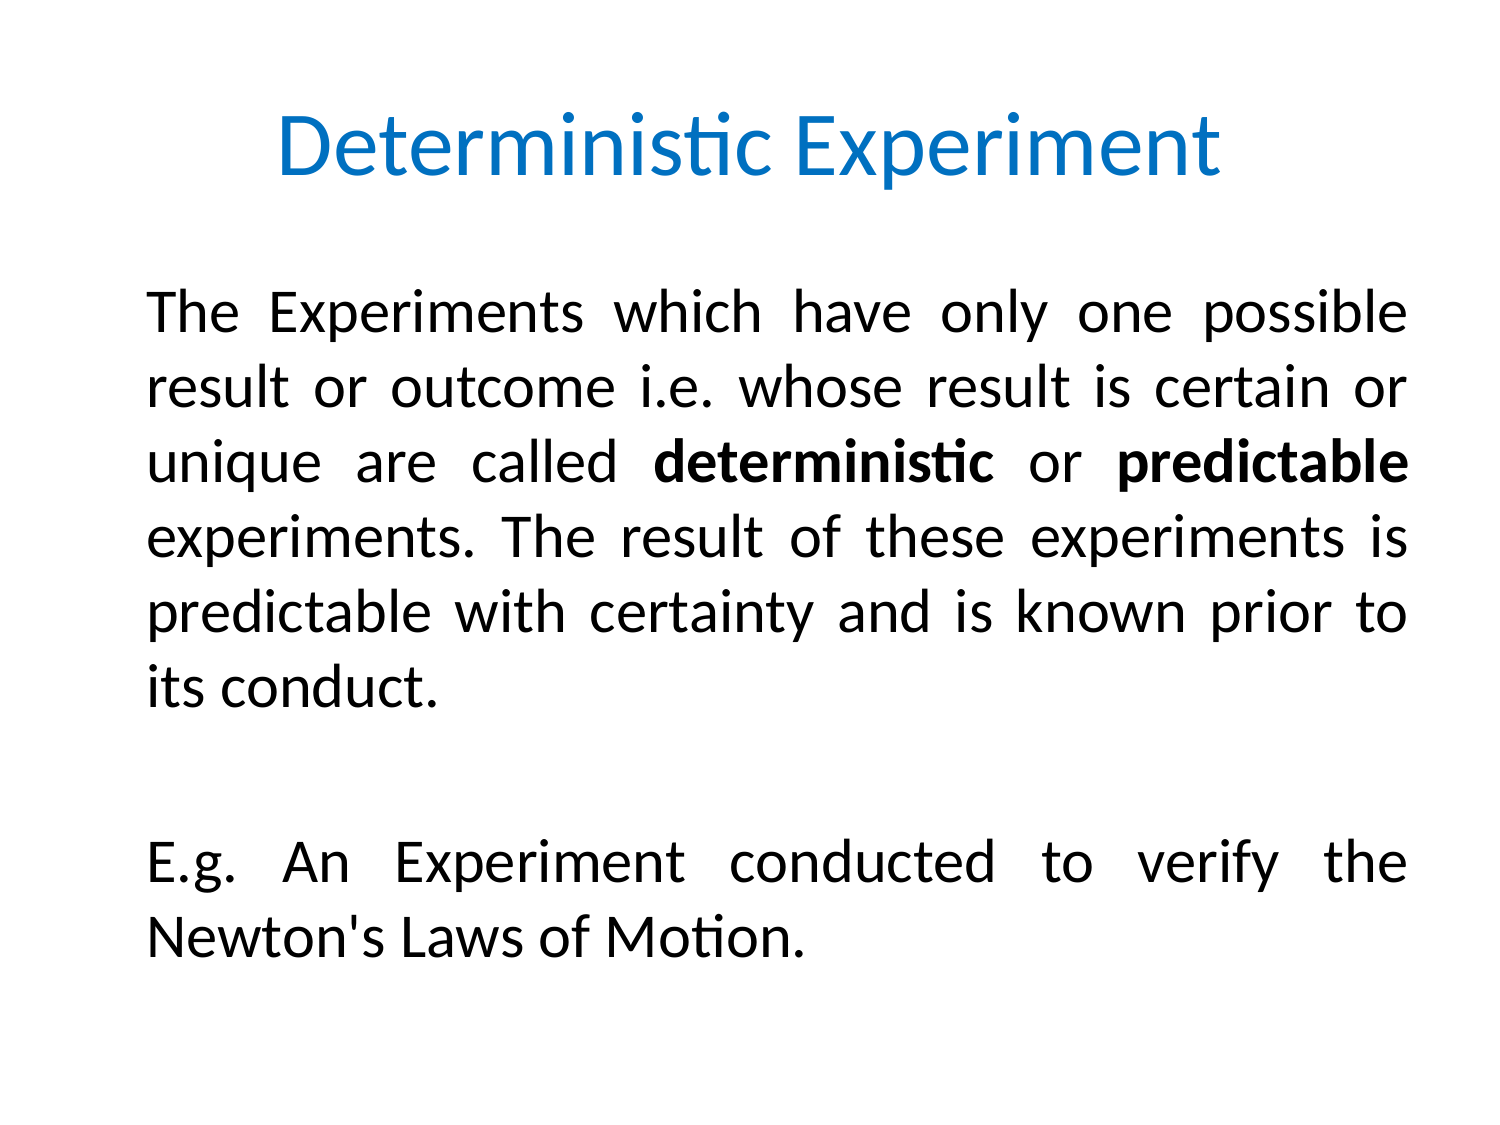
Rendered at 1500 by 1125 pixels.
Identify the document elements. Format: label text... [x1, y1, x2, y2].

list The Experiments which have only one possible result or outcome i.e. whose result is certain or unique are called deterministic or predictable experiments. The result of these experiments is predictable with certainty and is known prior to its conduct. E.g. An Experiment conducted to verify the Newton's Laws of Motion. [74, 262, 1426, 1051]
title Deterministic Experiment [74, 44, 1426, 233]
